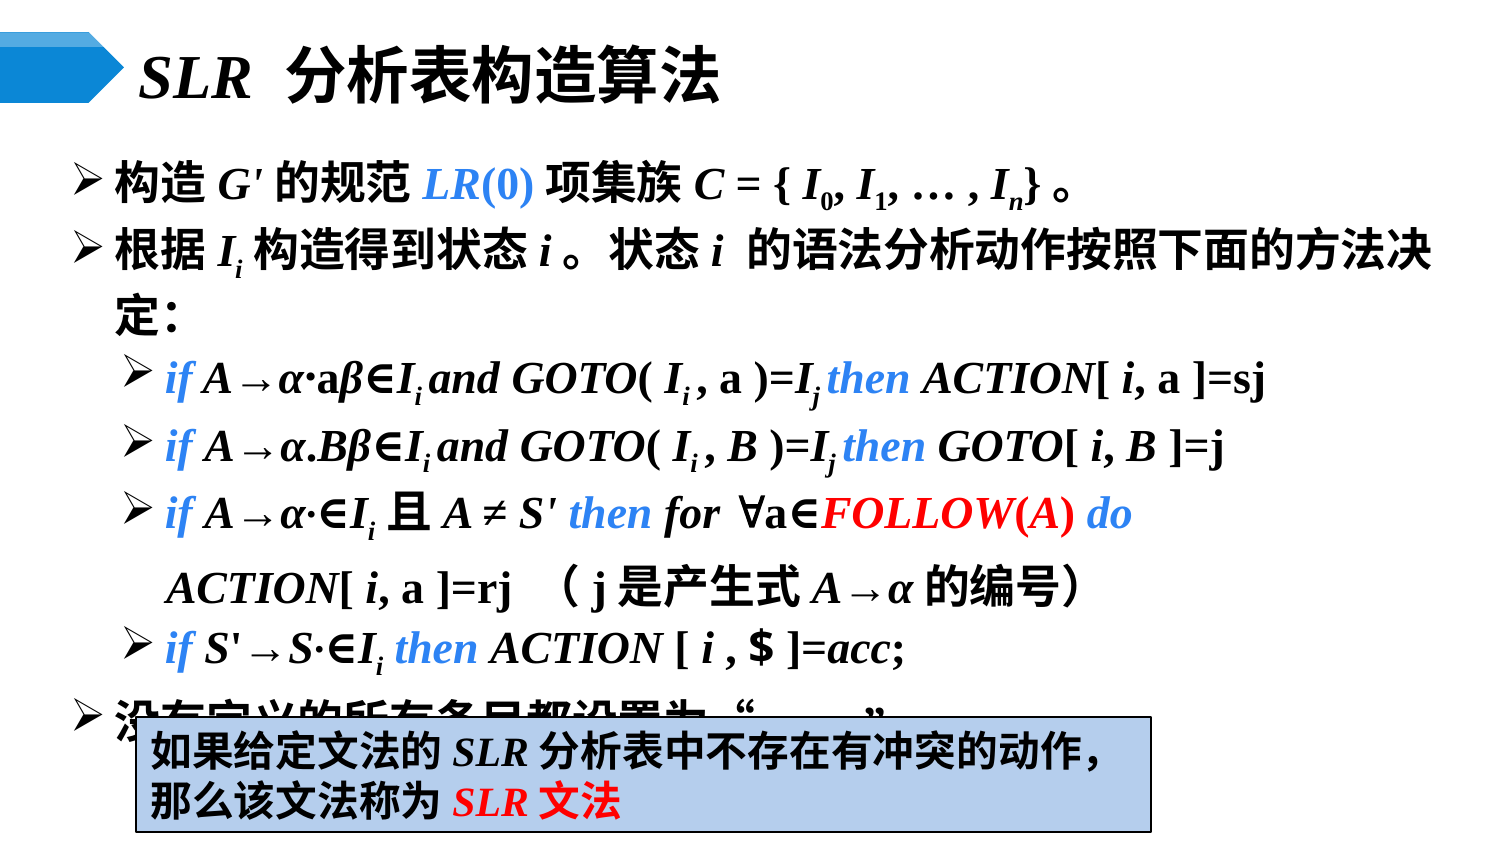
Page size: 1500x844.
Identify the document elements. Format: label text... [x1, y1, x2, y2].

title SLR 分析表构造算法 [123, 43, 1425, 103]
text_box 如果给定文法的SLR分析表中不存在有冲突的动作，那么该文法称为SLR文法 [135, 717, 1152, 832]
list 构造G'的规范LR(0)项集族C = { I0, I1, … , In}。 根据Ii构造得到状态i。状态i 的语法分析动作按照下面的方法决定： if A→α·aβ∈Ii and GOTO( Ii , a )=Ij then ACTION[ i, a ]=sj if A→α.Bβ∈Ii and GOTO( Ii , B )=Ij then GOTO[ i, B ]=j if A→α·∈Ii且A ≠ S' then for a∈FOLLOW(A) do ACTION[ i, a ]=rj （j是产生式A→α的编号） if S'→S·∈Ii then ACTION [ i , $ ]=acc; 没有定义的所有条目都设置为“error”。 [55, 150, 1489, 680]
